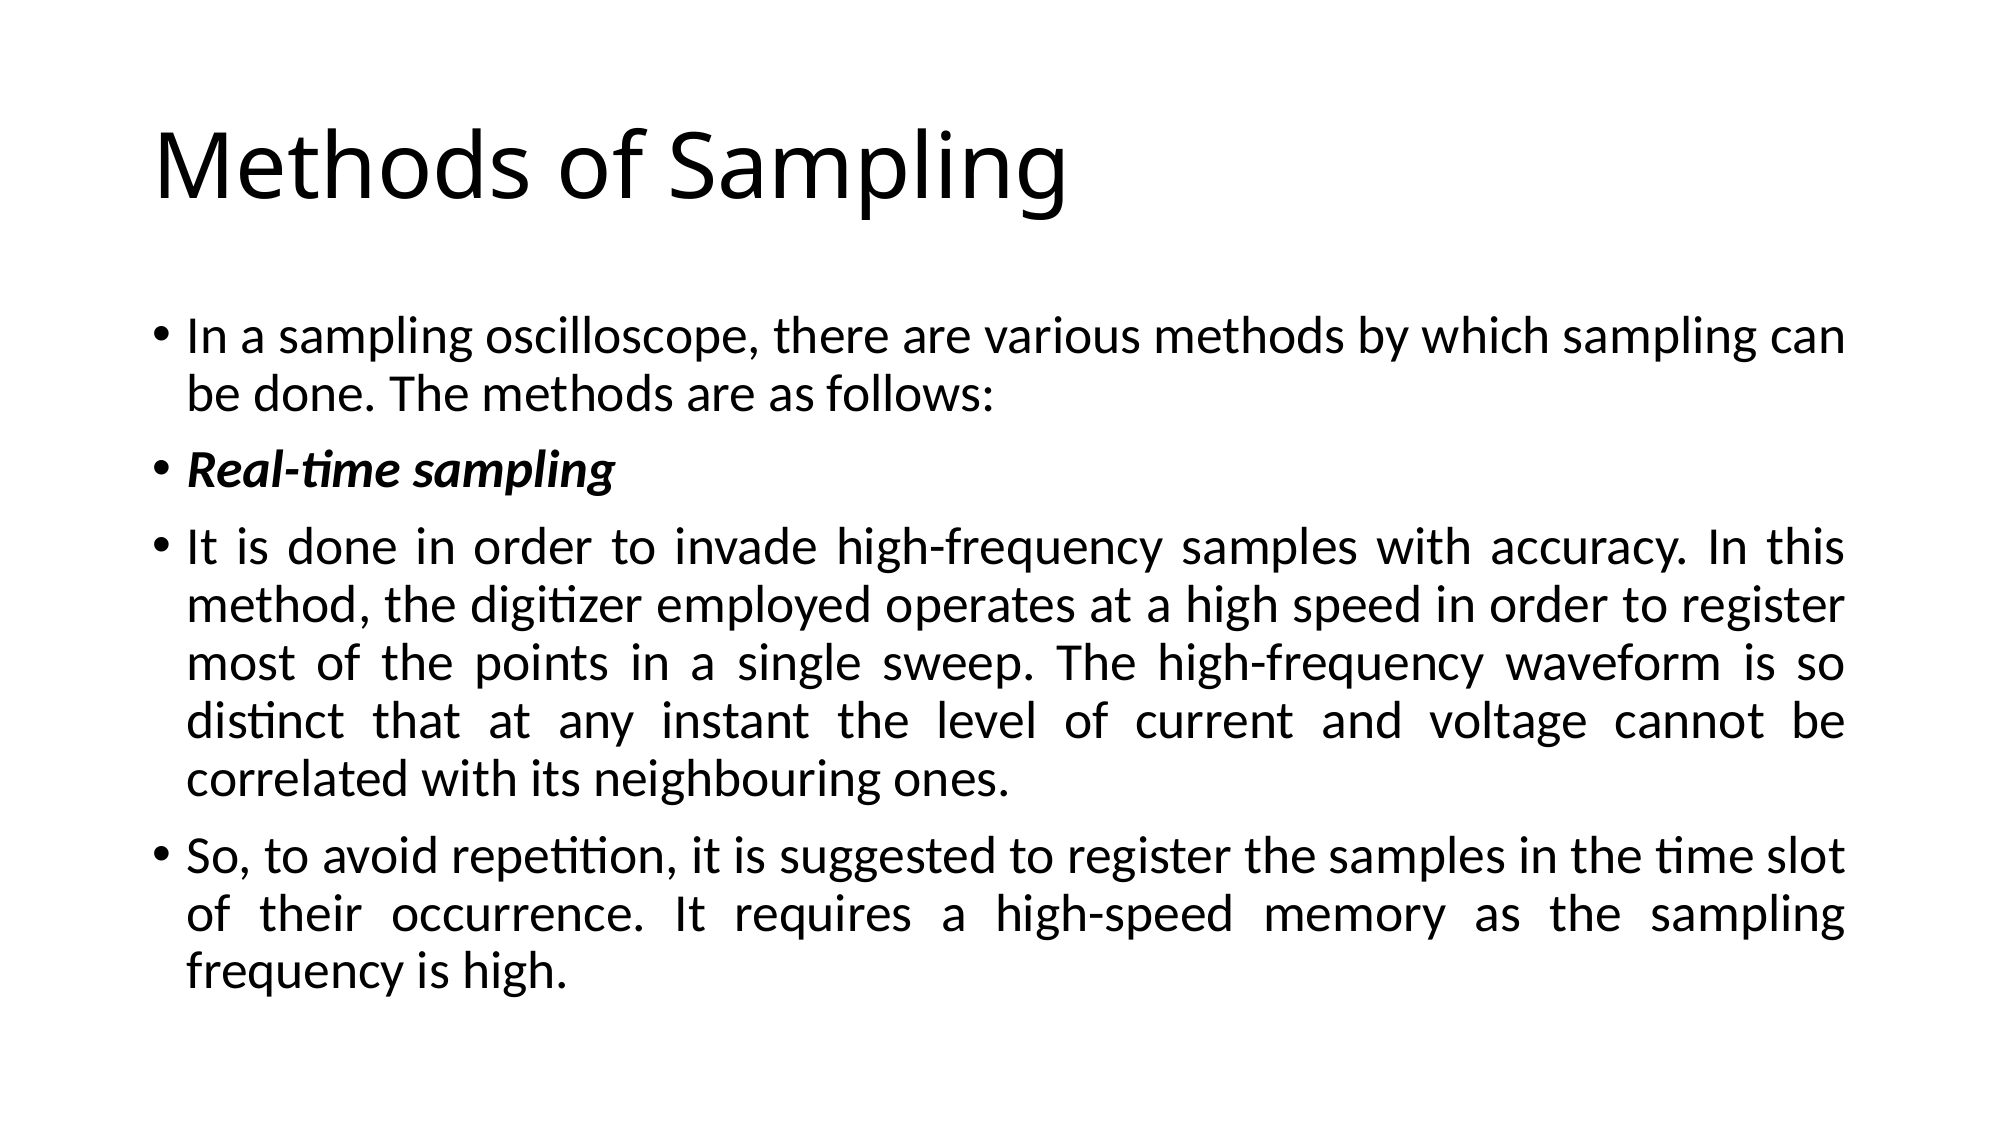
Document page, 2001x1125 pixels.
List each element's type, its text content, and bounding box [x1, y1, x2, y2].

title Methods of Sampling [137, 59, 1863, 278]
list In a sampling oscilloscope, there are various methods by which sampling can be done. The methods are as follows: Real-time sampling It is done in order to invade high-frequency samples with accuracy. In this method, the digitizer employed operates at a high speed in order to register most of the points in a single sweep. The high-frequency waveform is so distinct that at any instant the level of current and voltage cannot be correlated with its neighbouring ones. So, to avoid repetition, it is suggested to register the samples in the time slot of their occurrence. It requires a high-speed memory as the sampling frequency is high. [137, 299, 1863, 1014]
